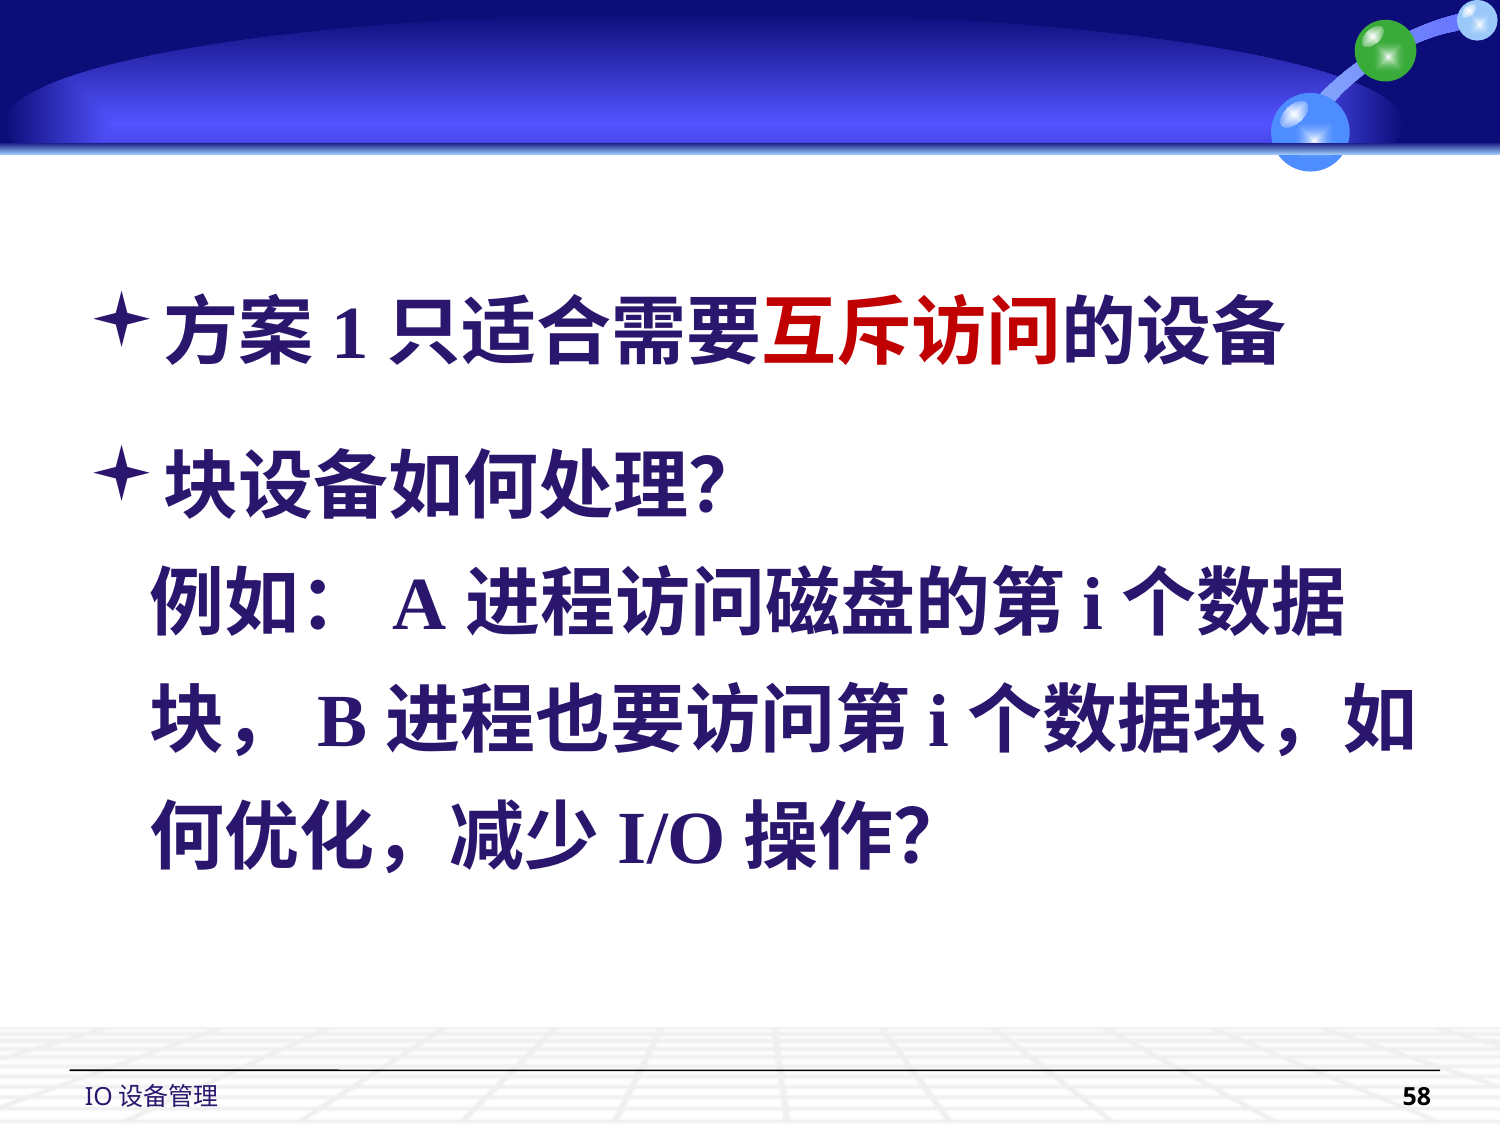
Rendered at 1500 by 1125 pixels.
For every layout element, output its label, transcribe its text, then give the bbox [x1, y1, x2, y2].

text_box 方案1只适合需要互斥访问的设备 块设备如何处理？ 例如：A进程访问磁盘的第i个数据块，B进程也要访问第i个数据块，如何优化，减少I/O操作？ [73, 276, 1446, 887]
slide_number 58 [1095, 1072, 1447, 1124]
footer IO设备管理 [69, 1072, 545, 1123]
picture [0, 1028, 1500, 1125]
